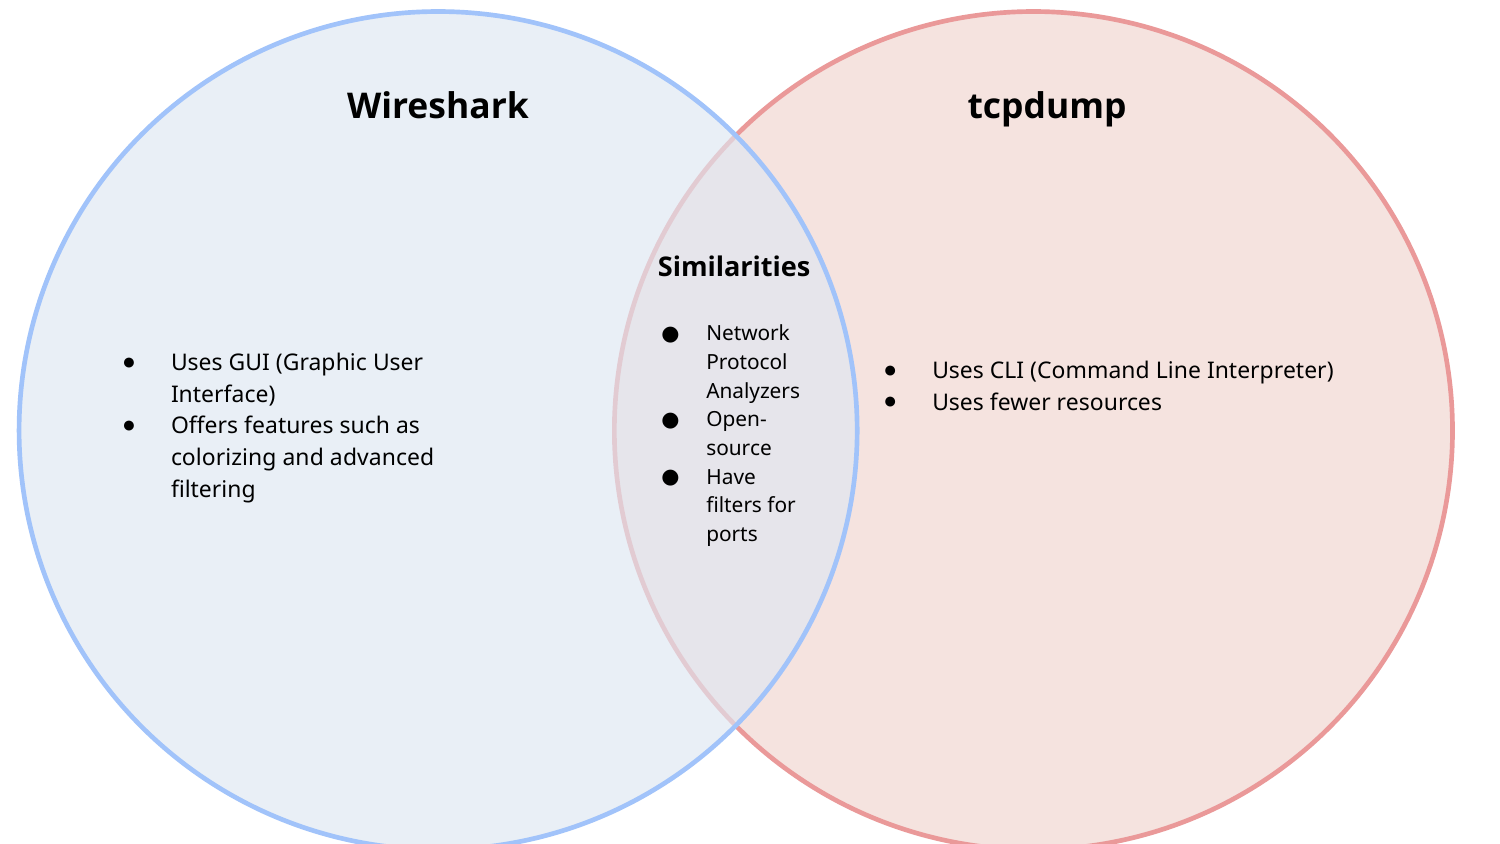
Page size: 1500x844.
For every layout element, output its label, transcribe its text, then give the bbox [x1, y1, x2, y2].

text_box Uses CLI (Command Line Interpreter) Uses fewer resources [863, 336, 1350, 461]
text_box tcpdump [952, 33, 1144, 170]
text_box [863, 11, 1453, 844]
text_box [18, 11, 858, 844]
